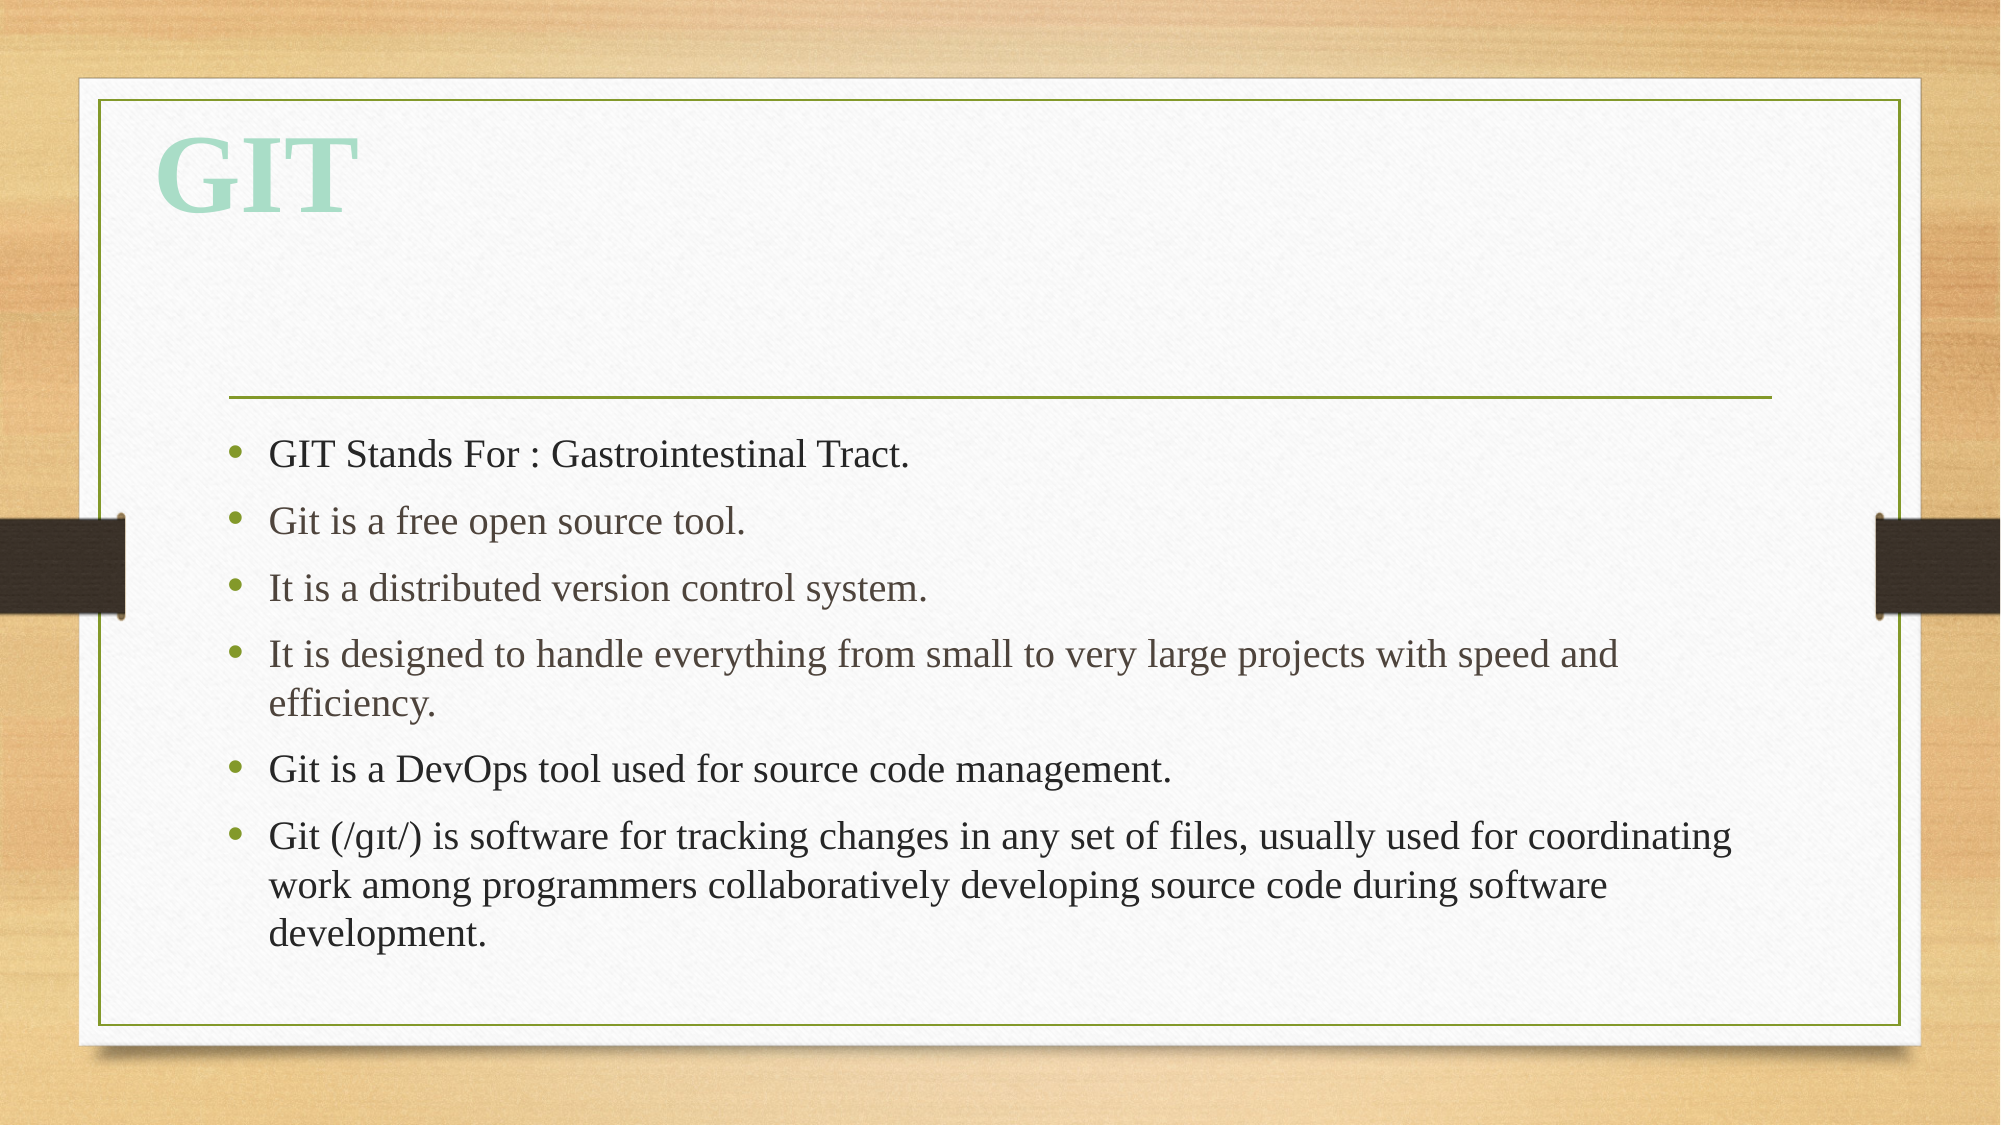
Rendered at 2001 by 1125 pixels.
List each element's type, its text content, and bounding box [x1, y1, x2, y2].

list GIT Stands For : Gastrointestinal Tract. Git is a free open source tool. It is a distributed version control system. It is designed to handle everything from small to very large projects with speed and efficiency. Git is a DevOps tool used for source code management. Git (/ɡɪt/) is software for tracking changes in any set of files, usually used for coordinating work among programmers collaboratively developing source code during software development. [212, 419, 1788, 964]
text_box GIT [138, 92, 375, 243]
picture [0, 0, 2001, 1125]
